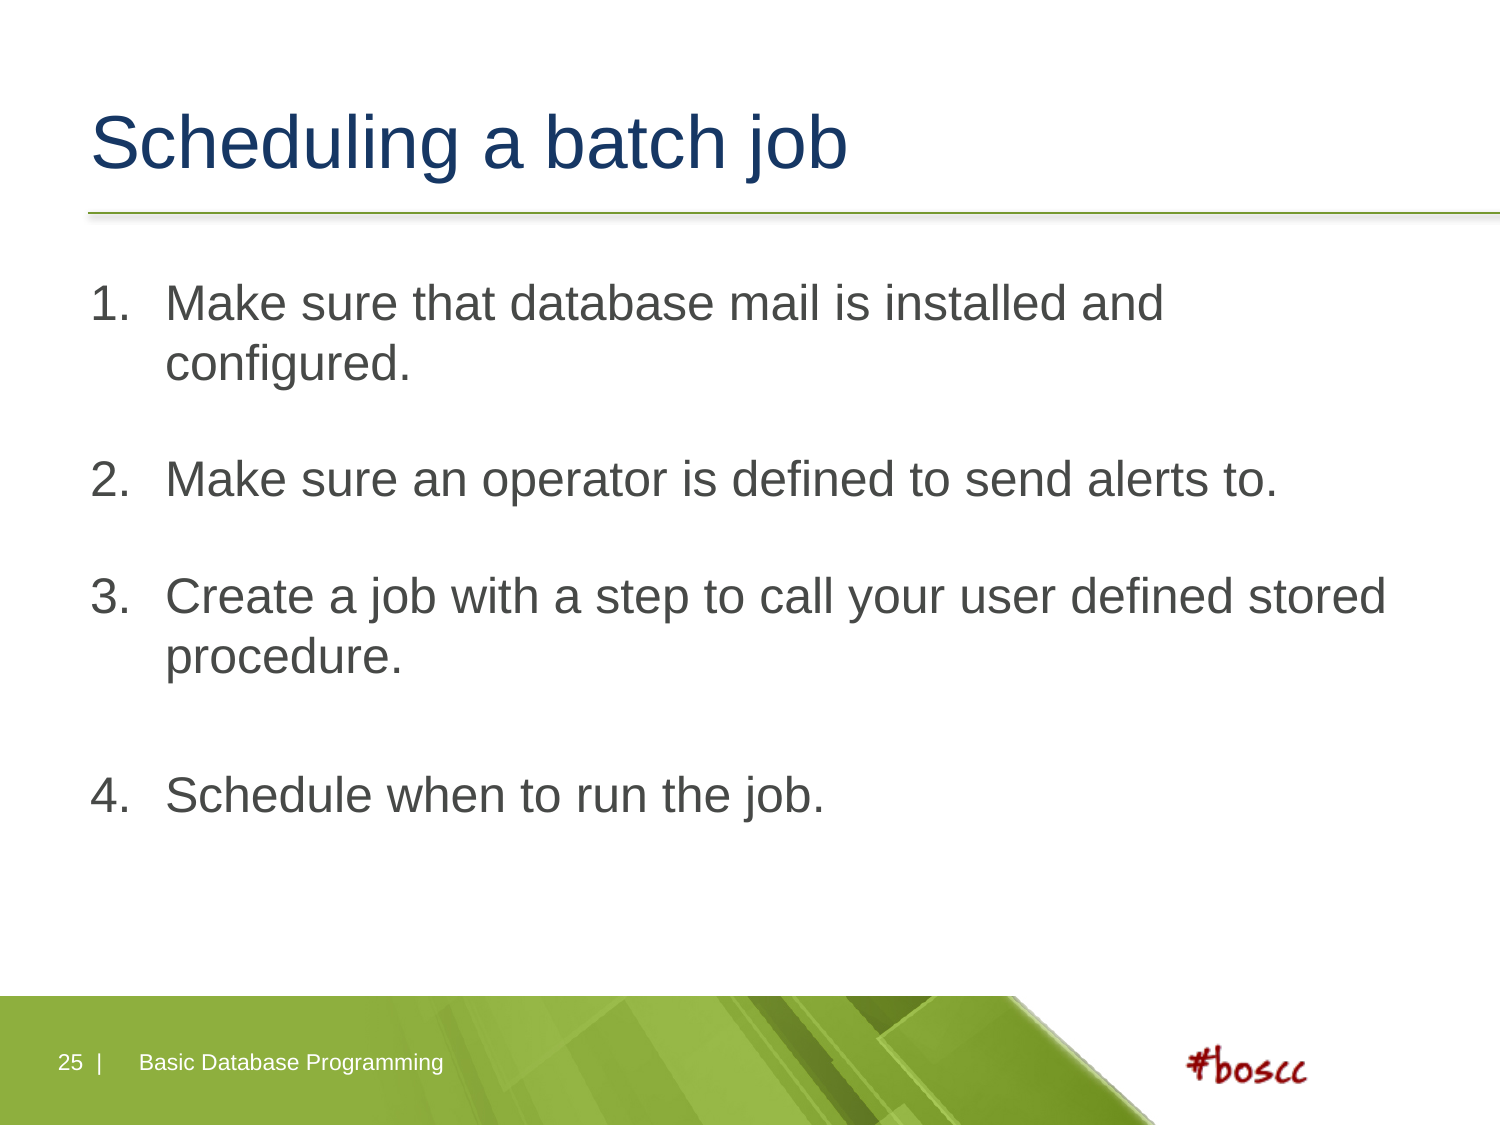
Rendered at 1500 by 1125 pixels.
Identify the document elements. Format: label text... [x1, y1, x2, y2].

footer Basic Database Programming [124, 1031, 751, 1092]
text_box 25 | [37, 1031, 124, 1092]
picture [0, 996, 1483, 1125]
title Scheduling a batch job [75, 45, 1425, 233]
list Make sure that database mail is installed and configured. Make sure an operator is defined to send alerts to. Create a job with a step to call your user defined stored procedure. Schedule when to run the job. [75, 262, 1425, 965]
